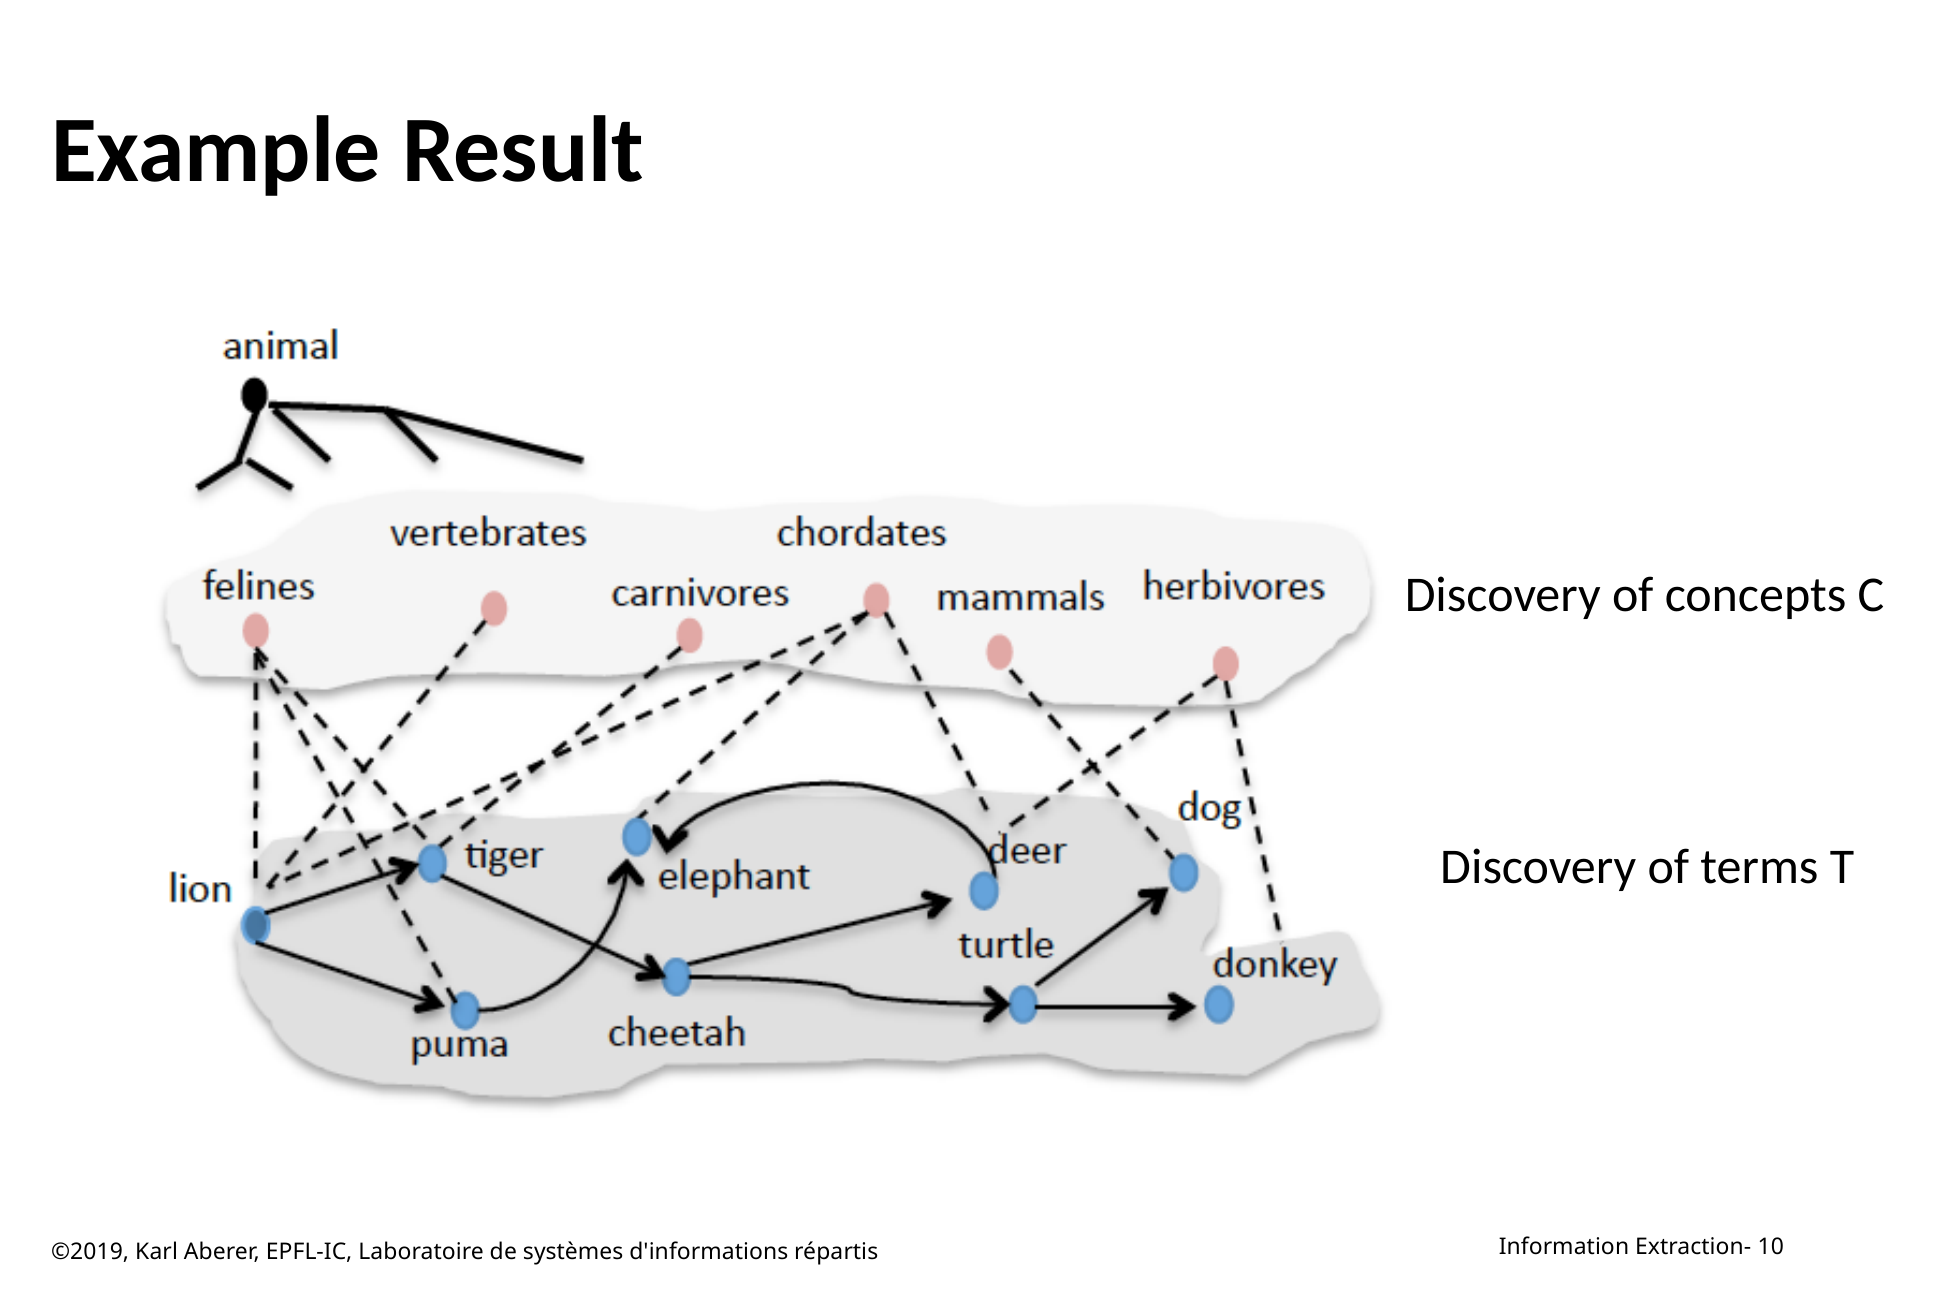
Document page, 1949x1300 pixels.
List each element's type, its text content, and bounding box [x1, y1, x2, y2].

footer ©2019, Karl Aberer, EPFL-IC, Laboratoire de systèmes d'informations répartis [32, 1227, 1284, 1271]
text_box Discovery of concepts C [1429, 554, 1900, 629]
picture [123, 295, 1424, 1130]
text_box Discovery of terms T [1429, 825, 1870, 901]
title Example Result [32, 57, 1803, 232]
